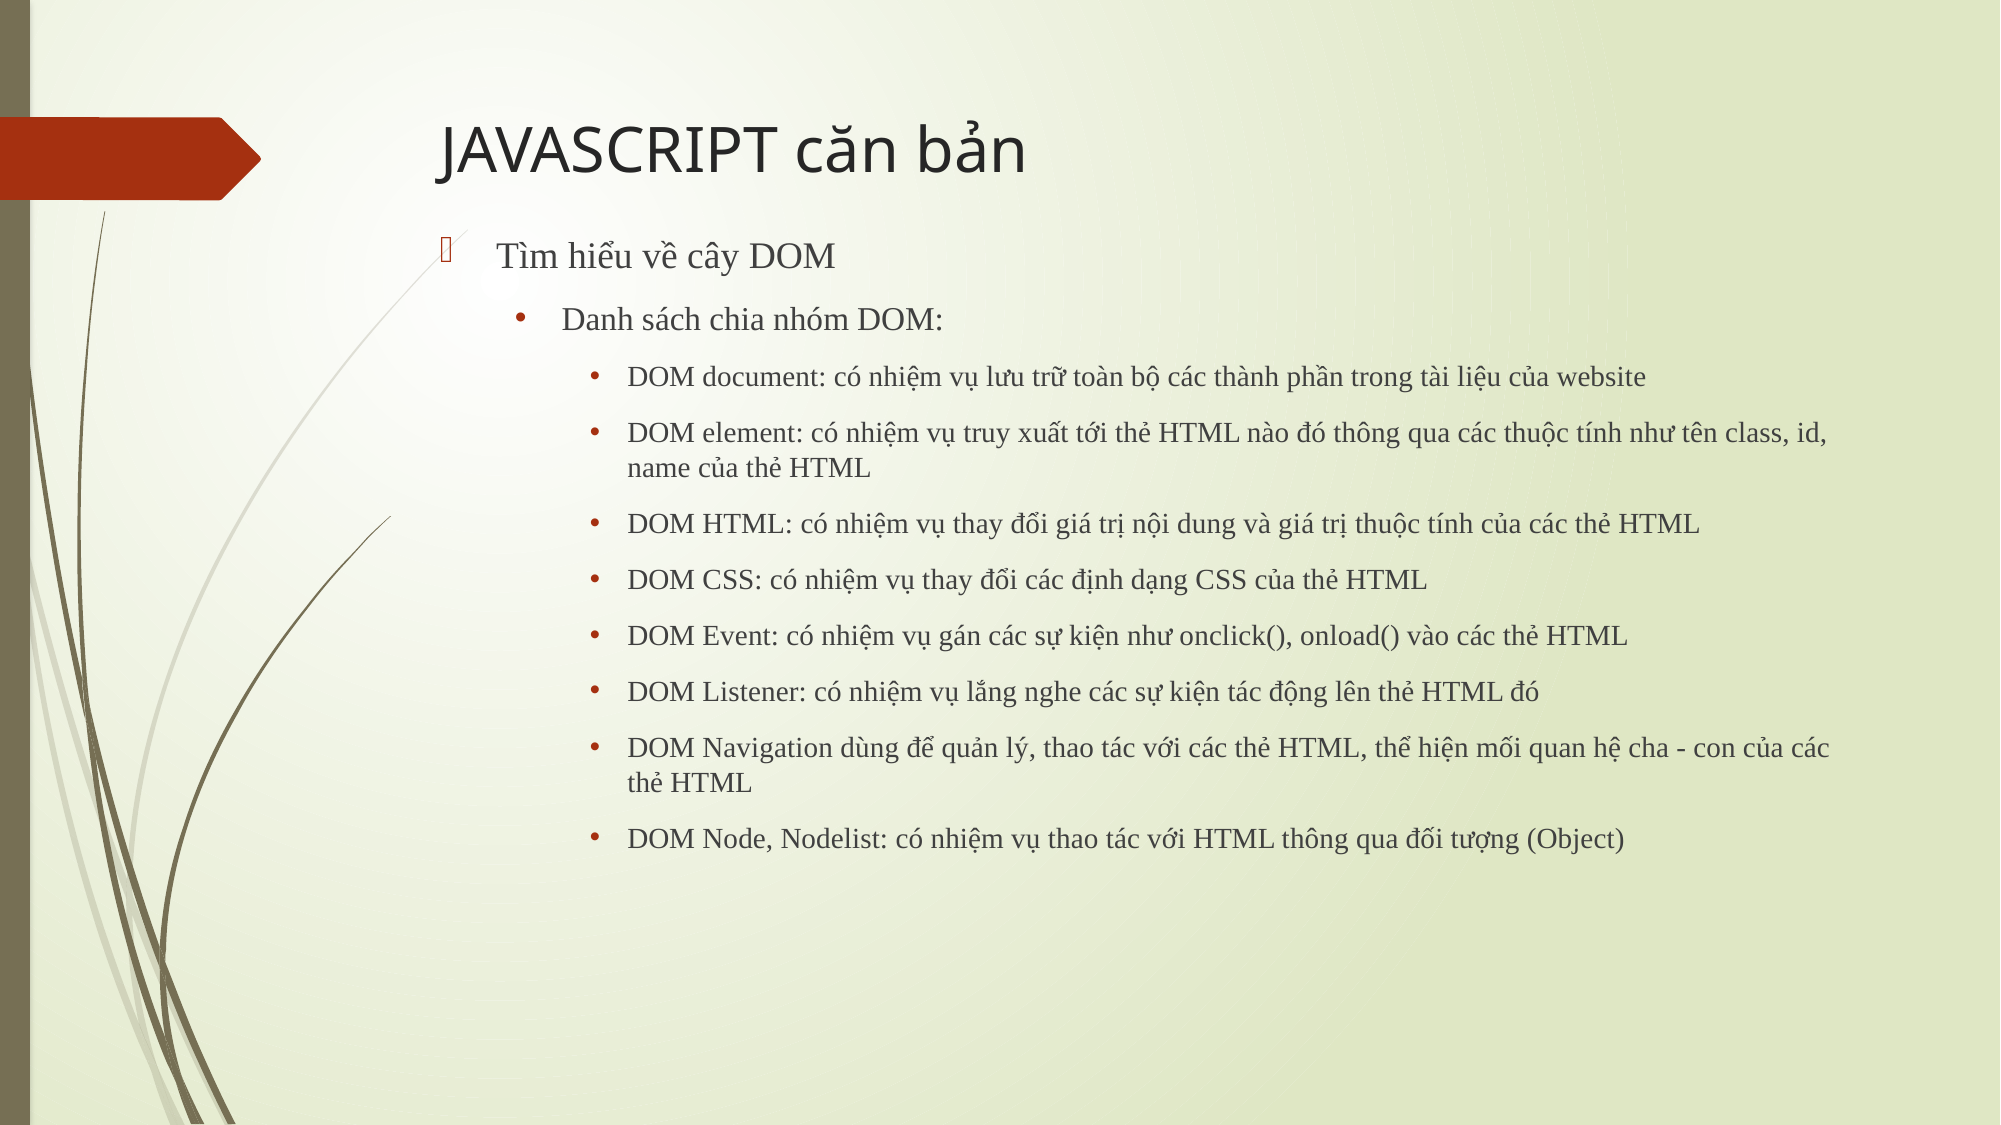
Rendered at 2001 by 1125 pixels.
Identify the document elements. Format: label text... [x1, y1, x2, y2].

list Tìm hiểu về cây DOM Danh sách chia nhóm DOM: DOM document: có nhiệm vụ lưu trữ toàn bộ các thành phần trong tài liệu của website DOM element: có nhiệm vụ truy xuất tới thẻ HTML nào đó thông qua các thuộc tính như tên class, id, name của thẻ HTML DOM HTML: có nhiệm vụ thay đổi giá trị nội dung và giá trị thuộc tính của các thẻ HTML DOM CSS: có nhiệm vụ thay đổi các định dạng CSS của thẻ HTML DOM Event: có nhiệm vụ gán các sự kiện như onclick(), onload() vào các thẻ HTML DOM Listener: có nhiệm vụ lắng nghe các sự kiện tác động lên thẻ HTML đó DOM Navigation dùng để quản lý, thao tác với các thẻ HTML, thể hiện mối quan hệ cha - con của các thẻ HTML DOM Node, Nodelist: có nhiệm vụ thao tác với HTML thông qua đối tượng (Object) [424, 223, 1888, 970]
title JAVASCRIPT căn bản [425, 102, 1888, 194]
